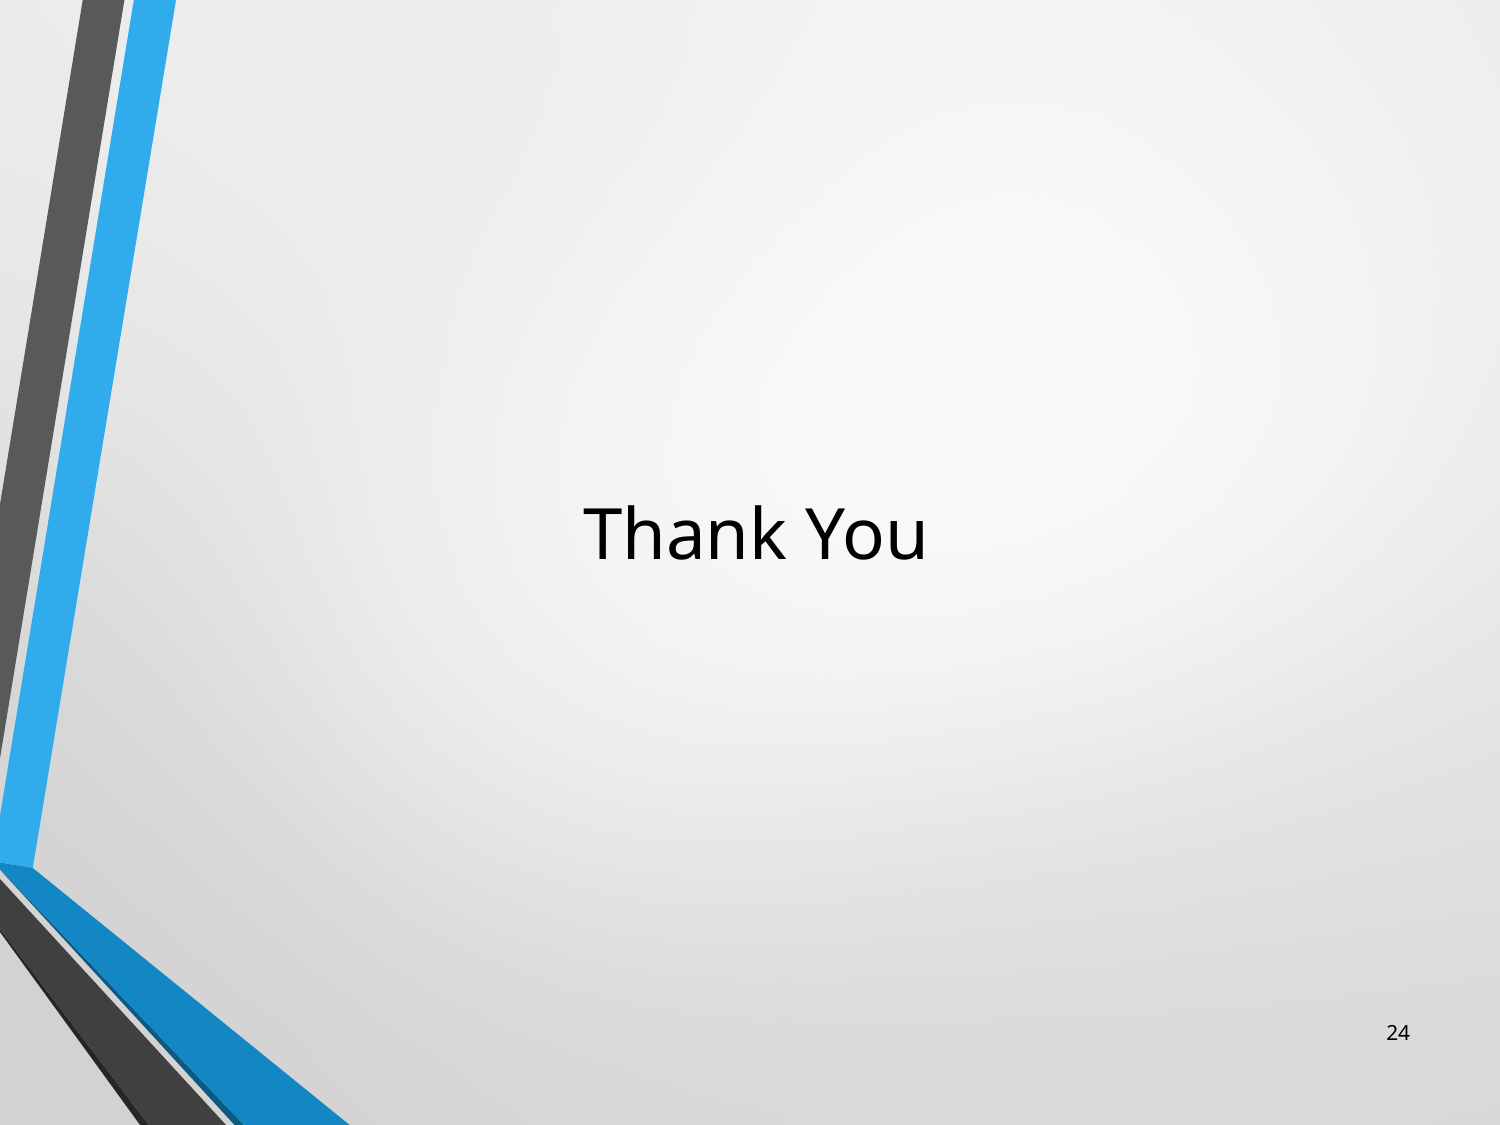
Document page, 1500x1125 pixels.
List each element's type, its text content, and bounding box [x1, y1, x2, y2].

slide_number 24 [1357, 1003, 1425, 1064]
title Thank You [562, 450, 950, 613]
